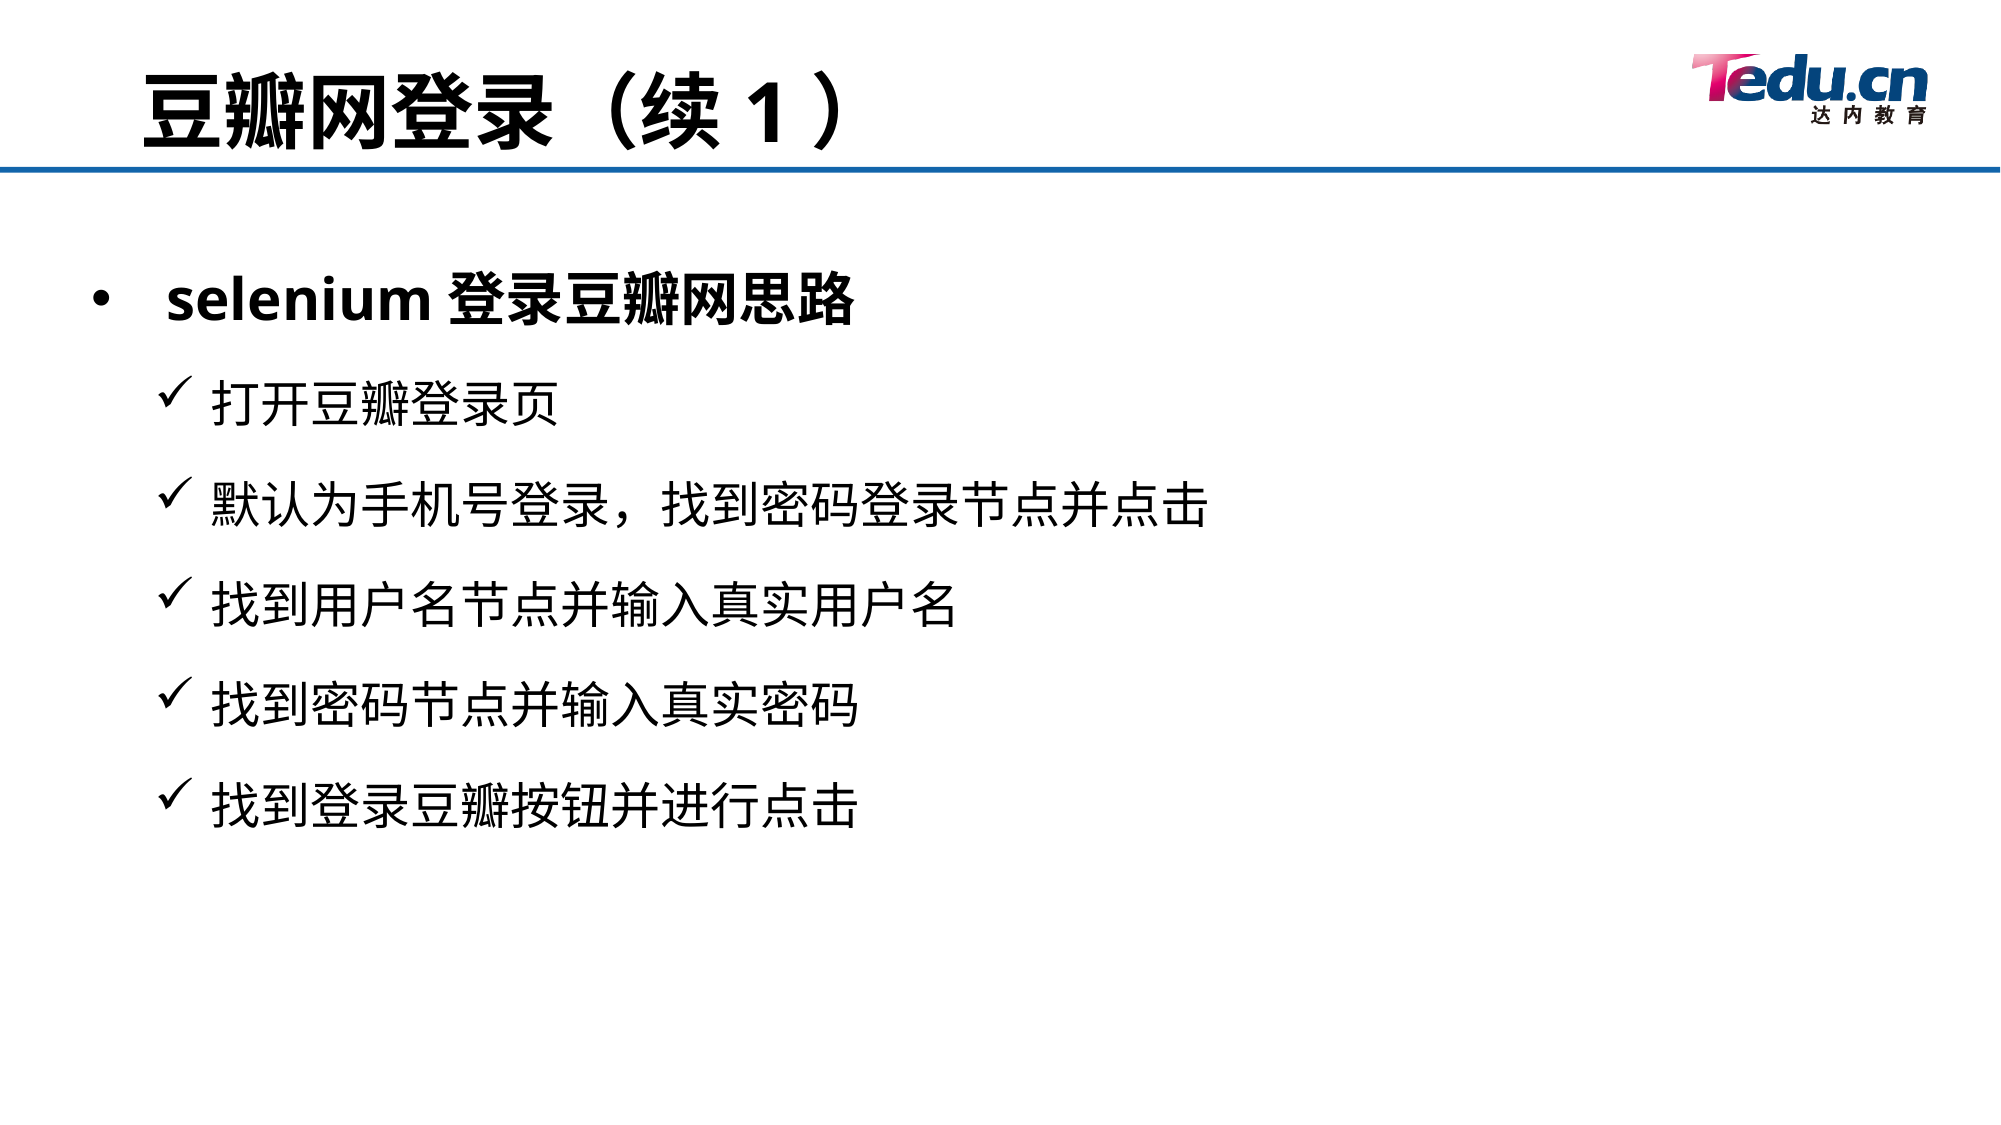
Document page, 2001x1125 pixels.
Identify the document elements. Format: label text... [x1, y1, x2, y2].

list 豆瓣网登录（续1） [125, 18, 1873, 150]
picture [1673, 7, 1945, 164]
list selenium登录豆瓣网思路 打开豆瓣登录页 默认为手机号登录，找到密码登录节点并点击 找到用户名节点并输入真实用户名 找到密码节点并输入真实密码 找到登录豆瓣按钮并进行点击 [76, 219, 1922, 1024]
